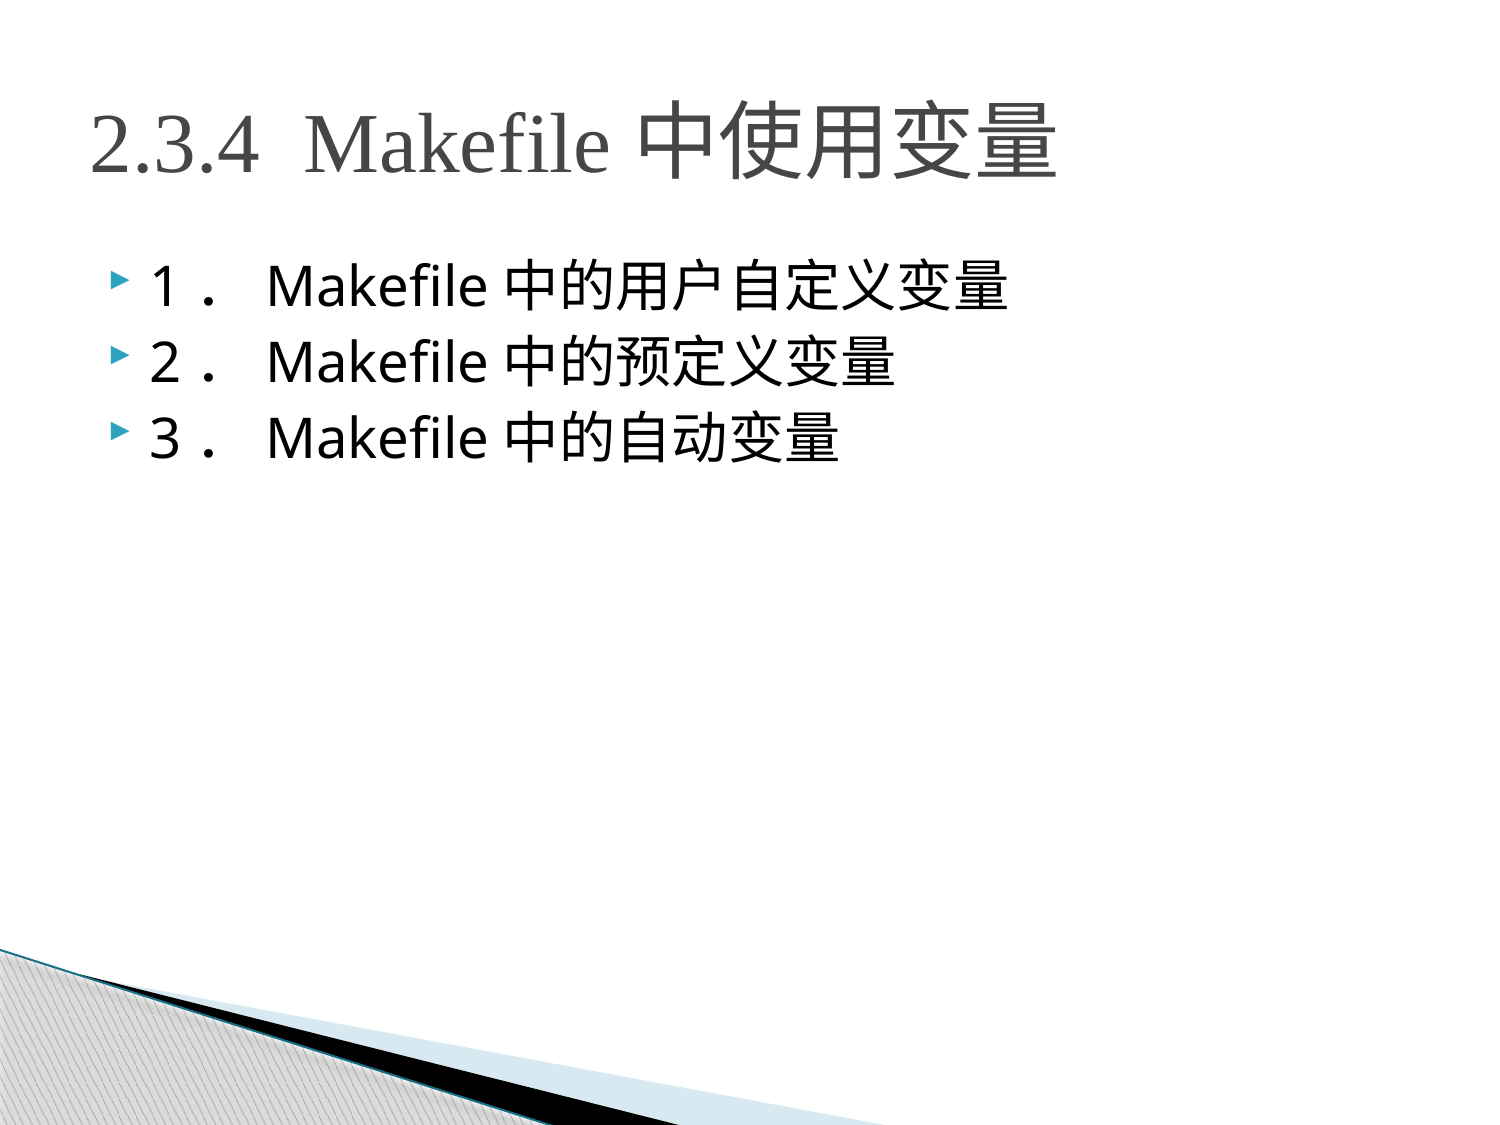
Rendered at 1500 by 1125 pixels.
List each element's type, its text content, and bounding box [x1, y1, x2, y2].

title 2.3.4 Makefile中使用变量 [75, 45, 1425, 233]
list 1．Makefile中的用户自定义变量 2．Makefile中的预定义变量 3．Makefile中的自动变量 [75, 243, 1425, 986]
